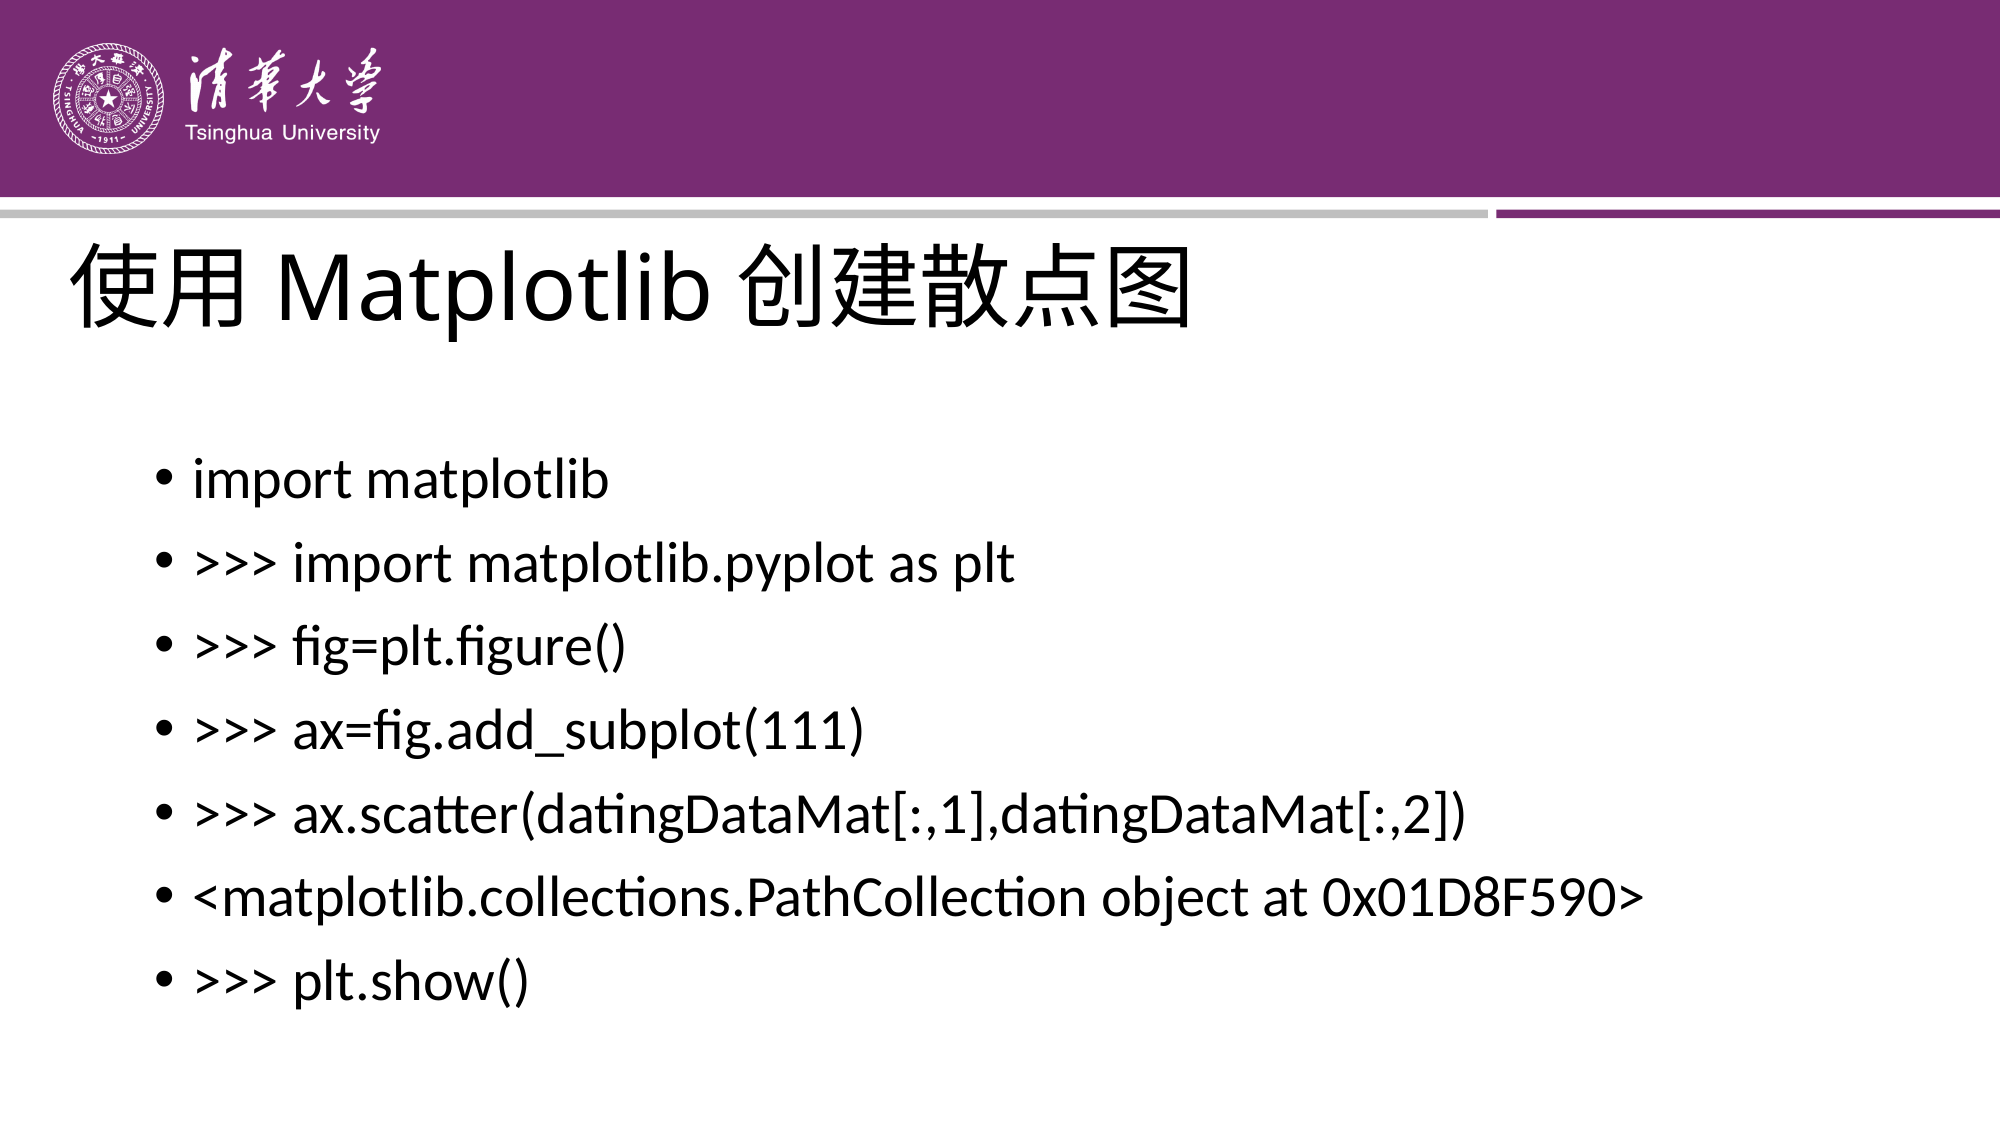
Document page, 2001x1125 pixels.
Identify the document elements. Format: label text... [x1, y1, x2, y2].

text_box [0, 0, 2000, 219]
title 使用Matplotlib创建散点图 [53, 219, 1525, 385]
list import matplotlib >>> import matplotlib.pyplot as plt >>> fig=plt.figure() >>> ax=fig.add_subplot(111) >>> ax.scatter(datingDataMat[:,1],datingDataMat[:,2]) <matplotlib.collections.PathCollection object at 0x01D8F590> >>> plt.show() [139, 440, 1865, 1125]
